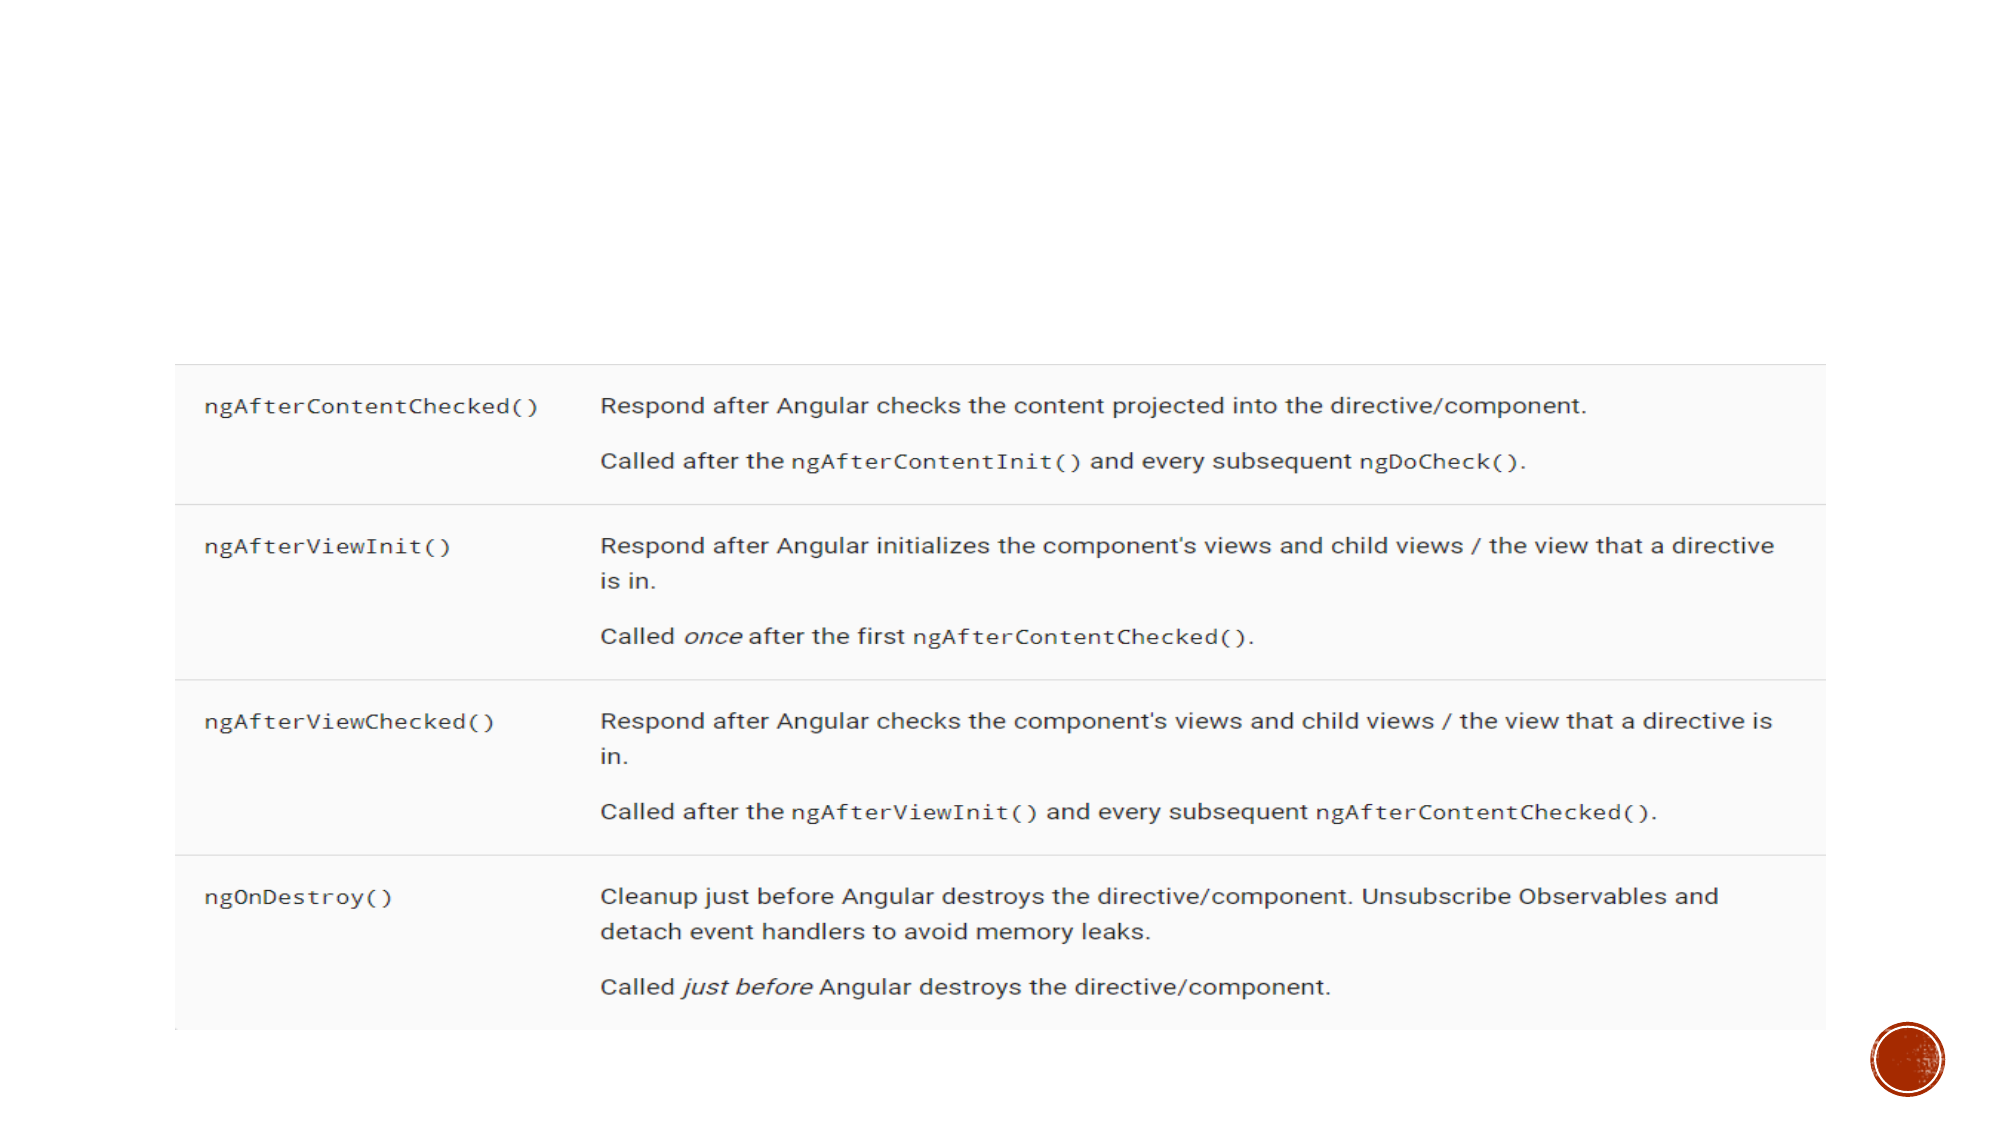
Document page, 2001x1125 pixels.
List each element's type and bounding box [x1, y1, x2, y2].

list [175, 366, 1826, 1029]
